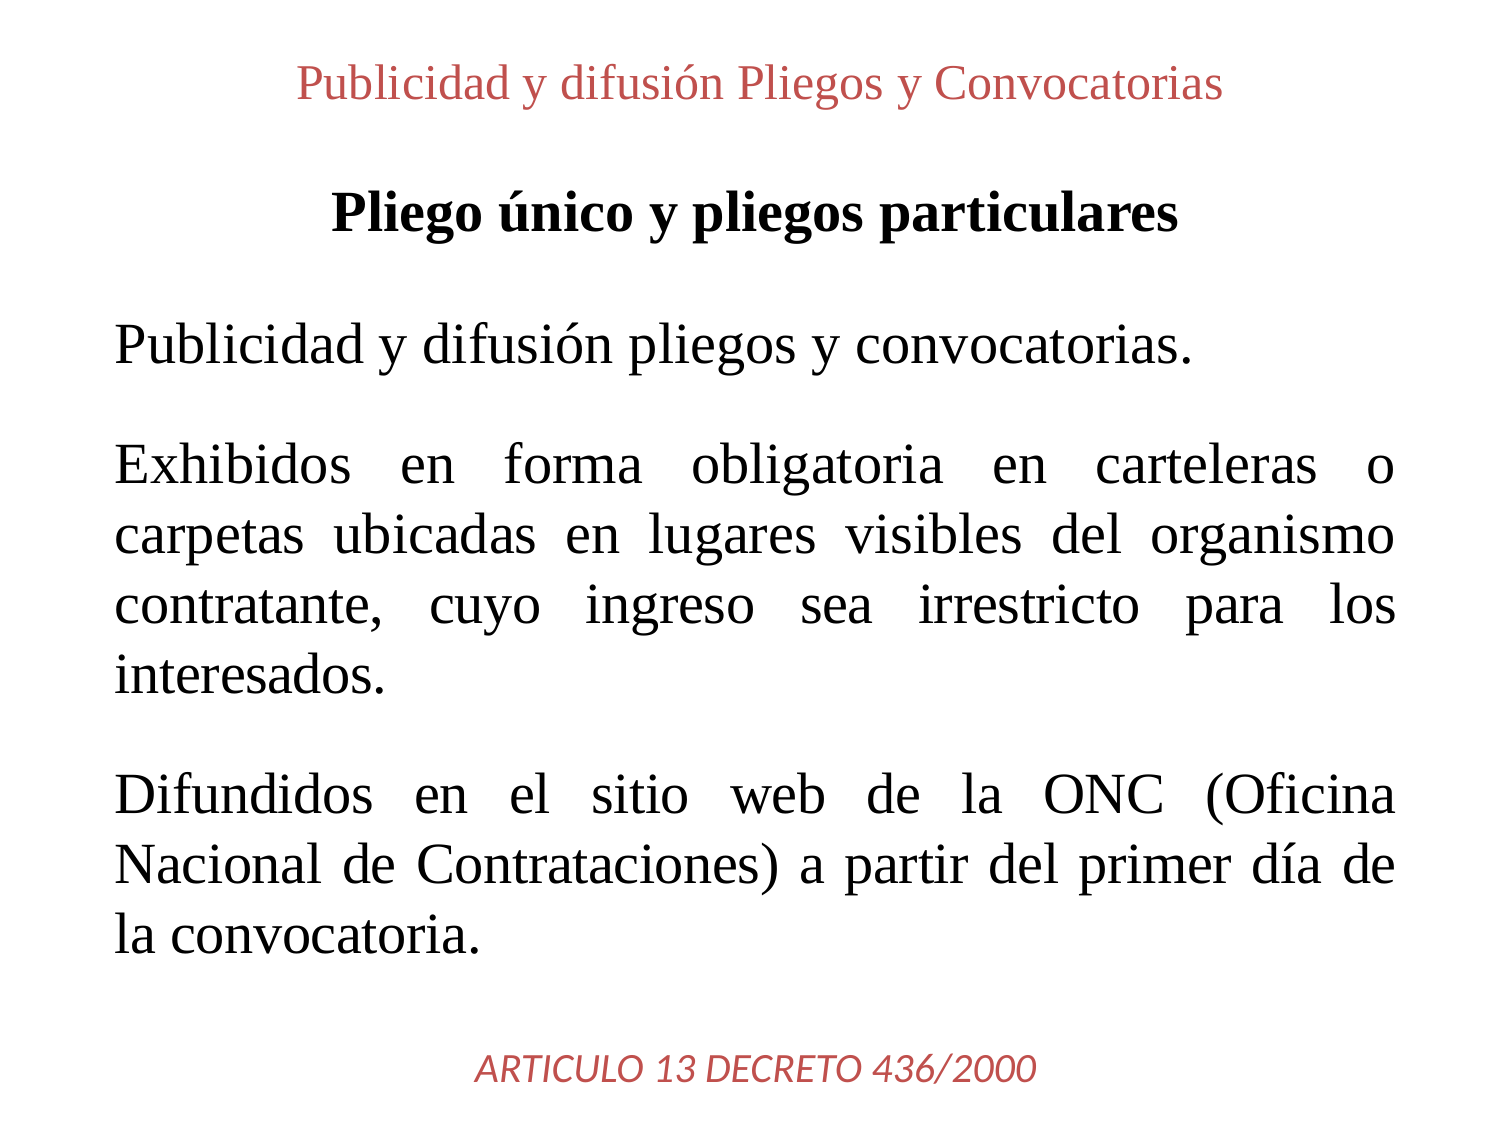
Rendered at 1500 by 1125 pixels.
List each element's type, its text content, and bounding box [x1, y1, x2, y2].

text_box Publicidad y difusión Pliegos y Convocatorias [281, 42, 1239, 118]
text_box Pliego único y pliegos particulares Publicidad y difusión pliegos y convocatorias. Exhibidos en forma obligatoria en carteleras o carpetas ubicadas en lugares visibles del organismo contratante, cuyo ingreso sea irrestricto para los interesados. Difundidos en el sitio web de la ONC (Oficina Nacional de Contrataciones) a partir del primer día de la convocatoria. ARTICULO 13 DECRETO 436/2000 [100, 165, 1412, 1098]
